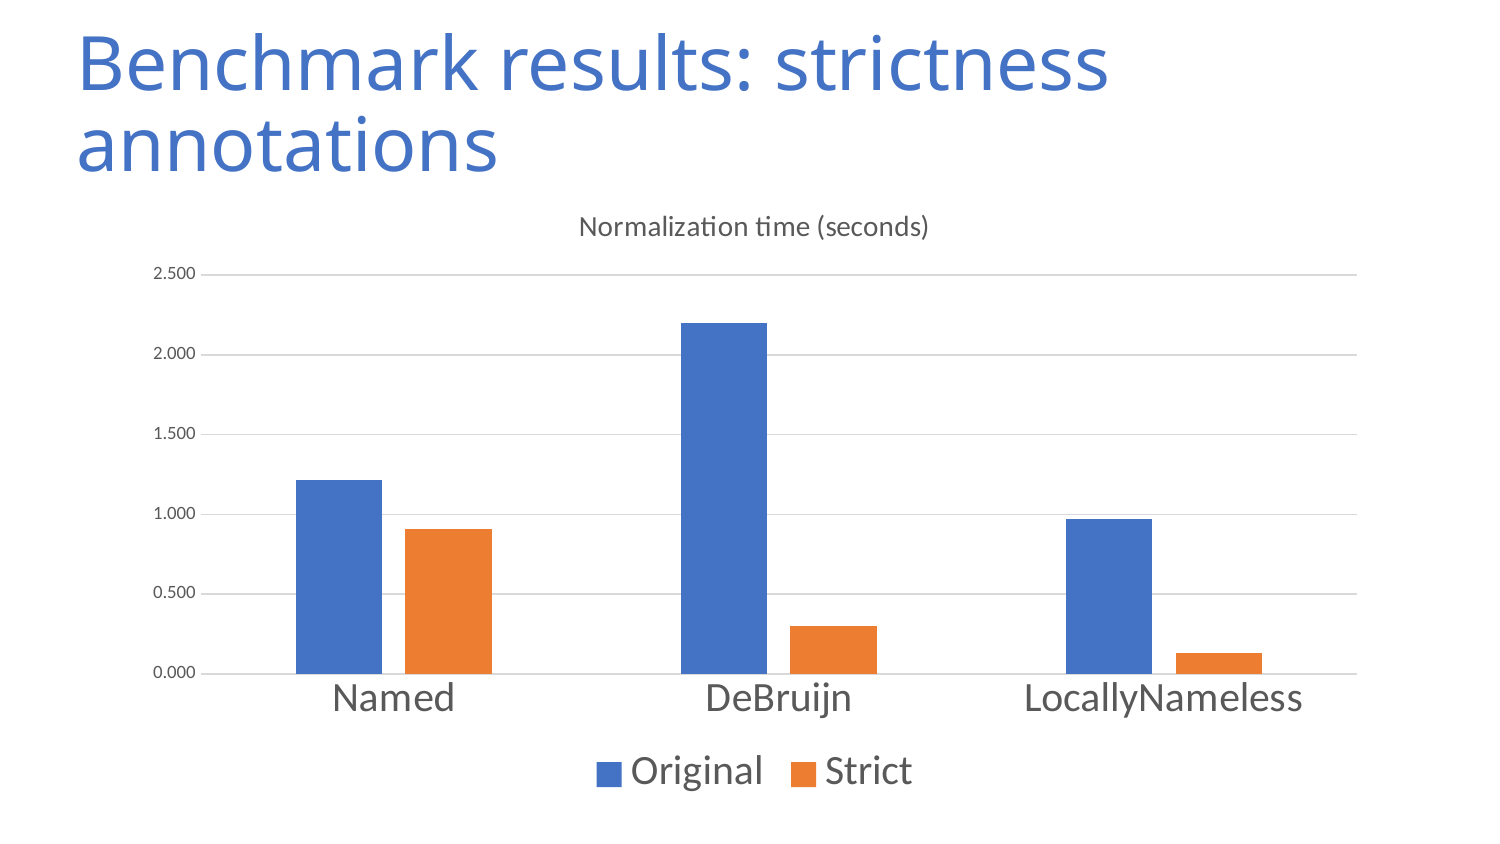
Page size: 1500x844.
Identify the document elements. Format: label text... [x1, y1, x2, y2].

title Benchmark results: strictness annotations [61, 39, 1356, 174]
chart [127, 185, 1382, 805]
